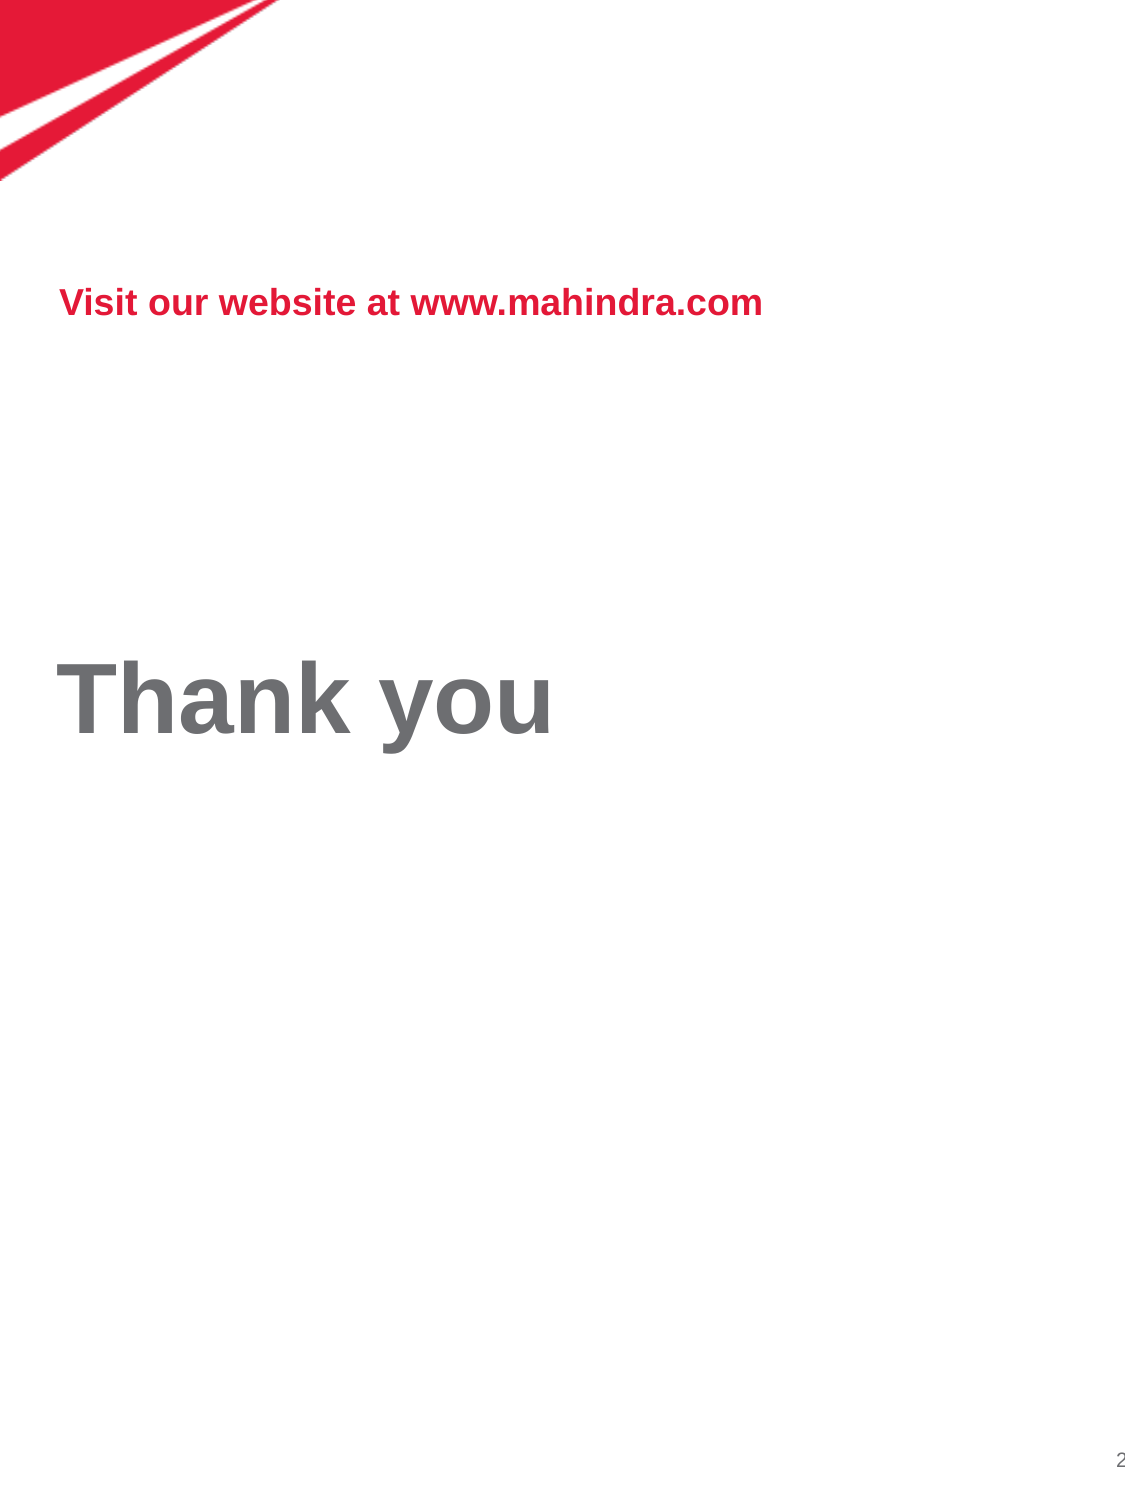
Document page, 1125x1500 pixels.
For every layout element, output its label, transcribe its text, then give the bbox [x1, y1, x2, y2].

list Visit our website at www.mahindra.com [58, 277, 1072, 324]
picture [0, 0, 280, 181]
title Thank you [56, 633, 1069, 755]
